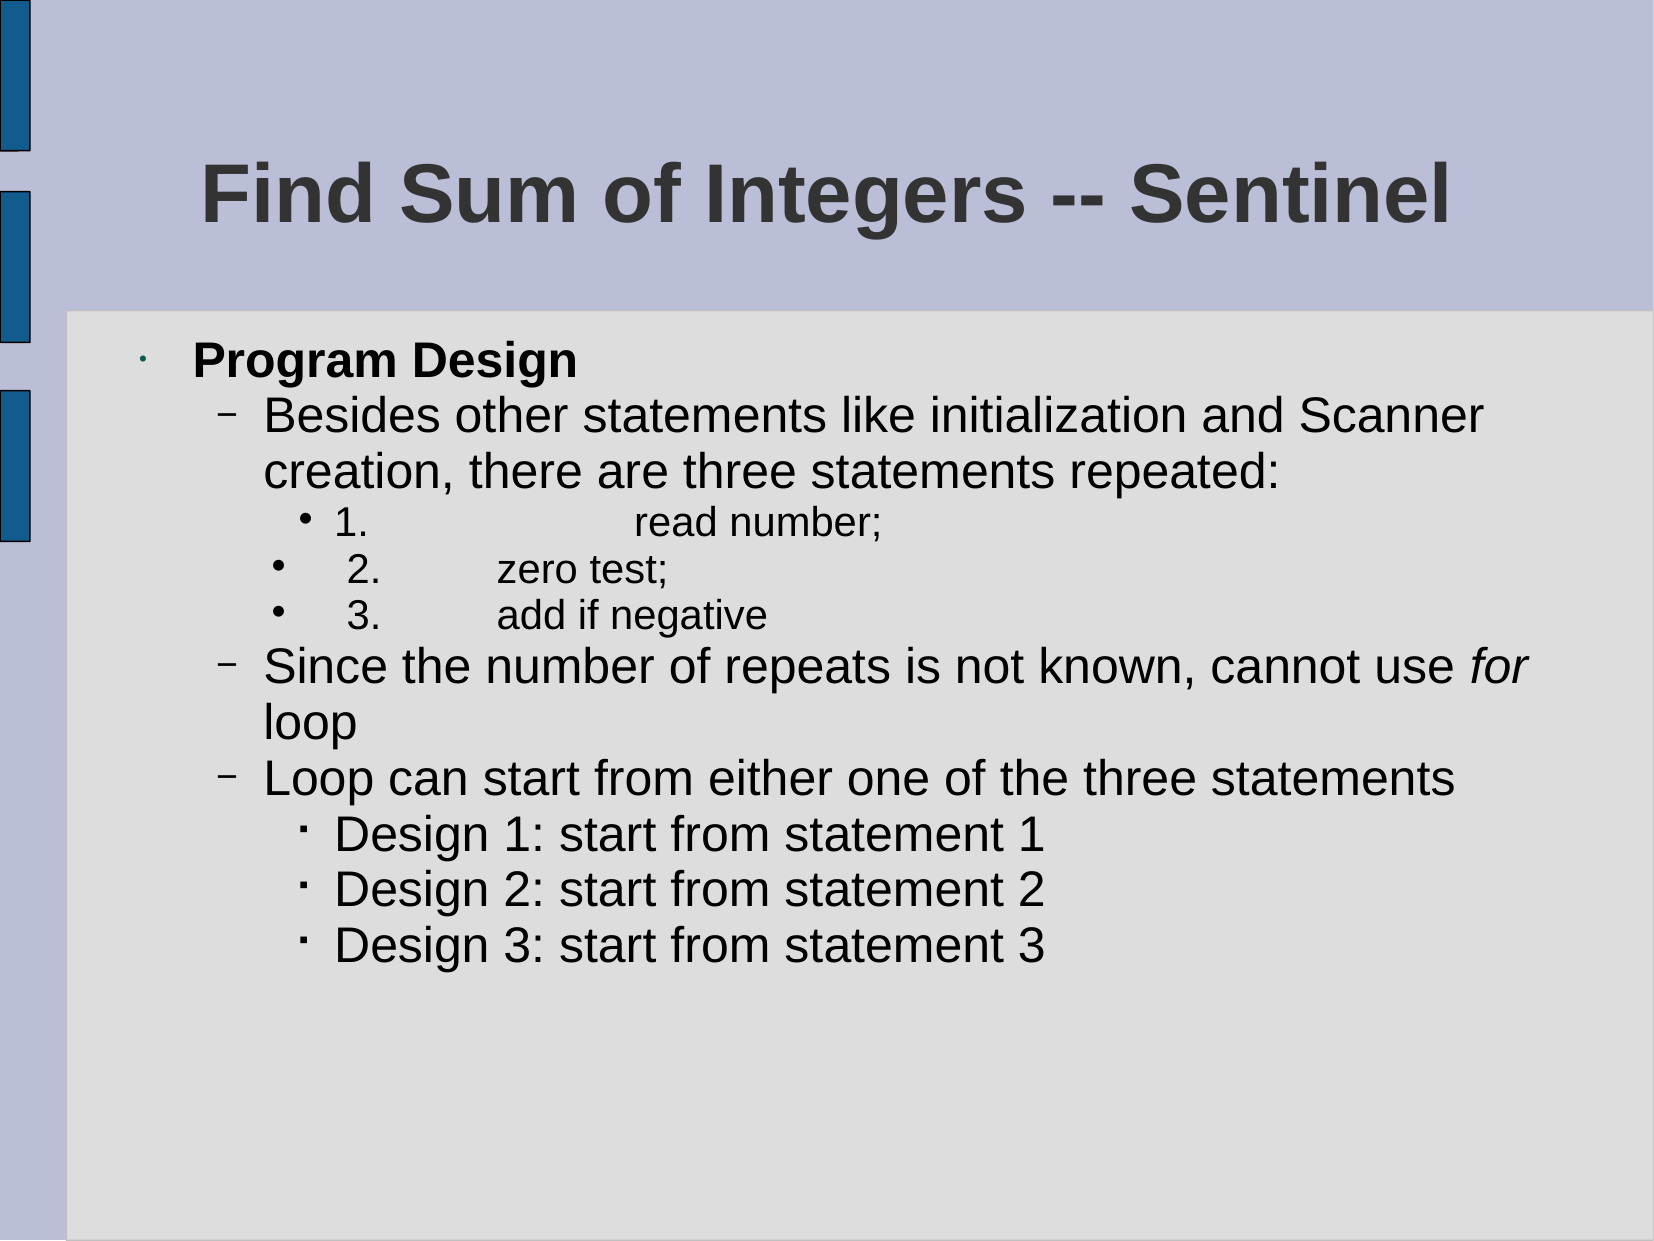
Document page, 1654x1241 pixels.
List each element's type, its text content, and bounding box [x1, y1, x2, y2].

list Program Design Besides other statements like initialization and Scanner creation, there are three statements repeated: 1. read number; 2. zero test; 3. add if negative Since the number of repeats is not known, cannot use for loop Loop can start from either one of the three statements Design 1: start from statement 1 Design 2: start from statement 2 Design 3: start from statement 3 [121, 332, 1602, 1208]
title Find Sum of Integers -- Sentinel [121, 91, 1534, 299]
